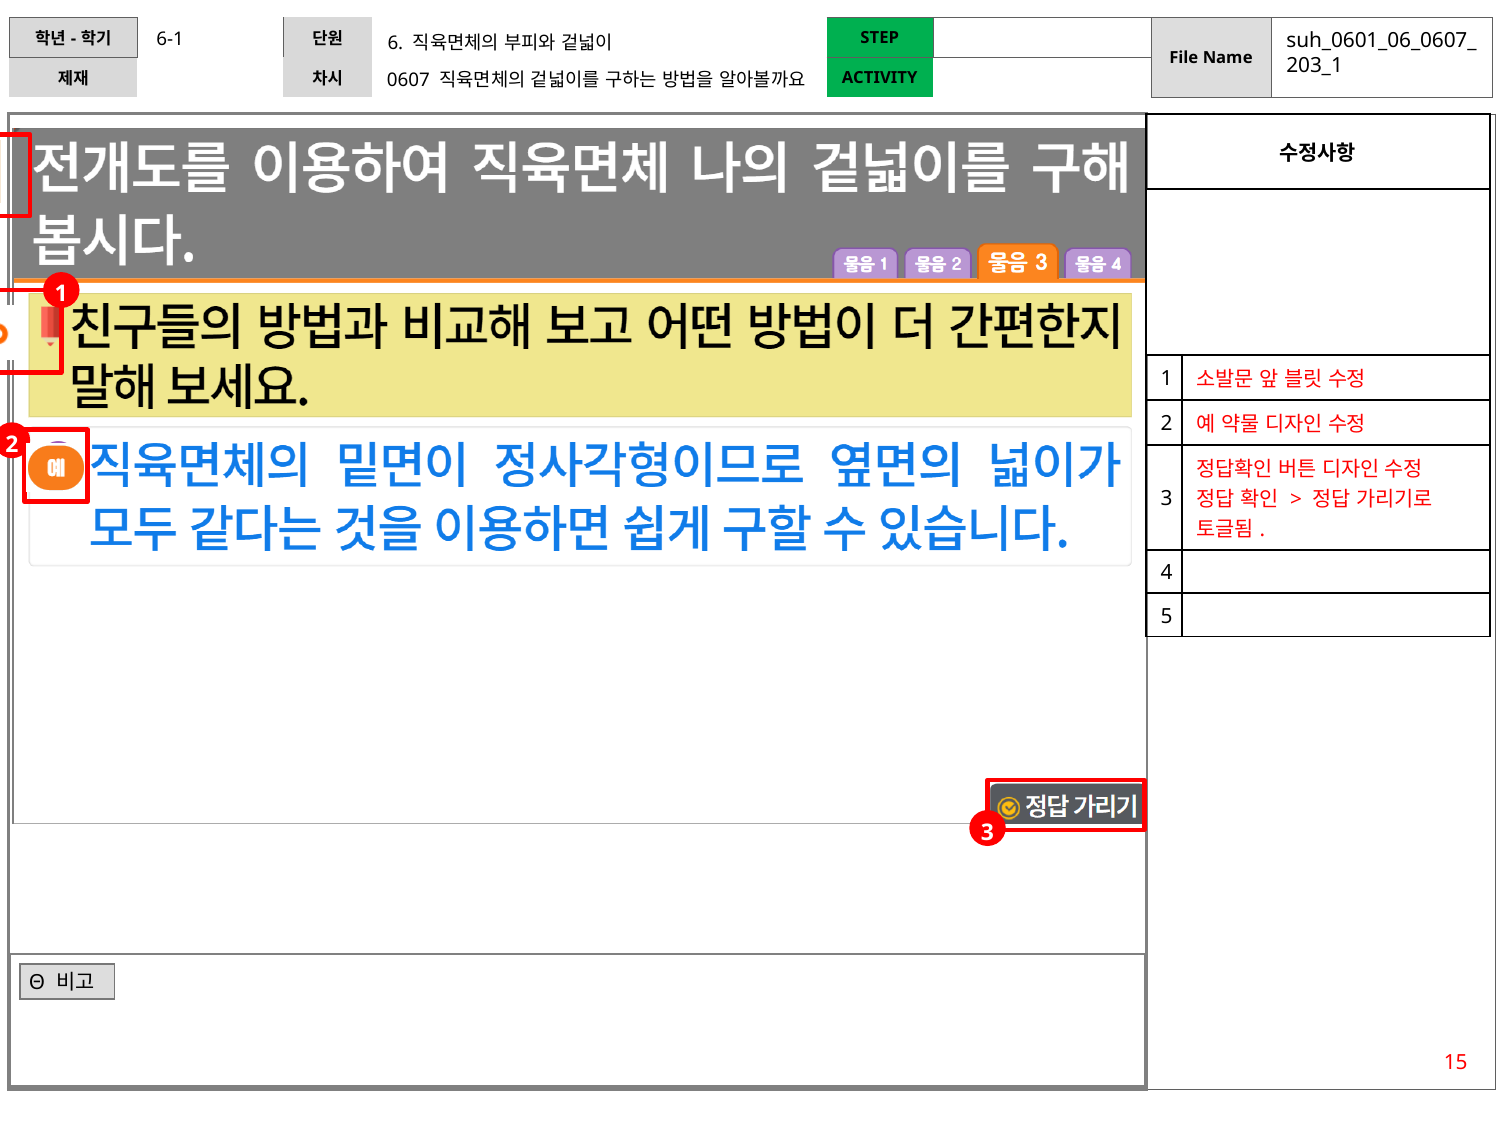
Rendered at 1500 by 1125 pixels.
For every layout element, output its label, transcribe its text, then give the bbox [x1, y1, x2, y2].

table_cell 예 약물 디자인 수정 [1183, 401, 1489, 444]
table_cell 3 [1150, 446, 1181, 549]
table_cell 5 [1150, 594, 1181, 636]
table_cell 2 [1150, 401, 1181, 444]
table_cell 1 [1150, 356, 1181, 399]
table_cell [1183, 551, 1489, 592]
text_box 6. 직육면체의 부피와 겉넓이 [372, 23, 828, 48]
text_box [0, 368, 7, 375]
text_box 2 [0, 420, 7, 460]
text_box [0, 288, 7, 303]
table_cell 정답확인 버튼 디자인 수정 정답 확인 > 정답 가리기로 토글됨. [1183, 446, 1489, 549]
table_header 수정사항 [1147, 115, 1489, 188]
table_cell [1150, 190, 1489, 354]
table_cell 4 [1150, 551, 1181, 592]
text_box suh_0601_06_0607_203_1 [1271, 18, 1500, 84]
text_box 0607 직육면체의 겉넓이를 구하는 방법을 알아볼까요 [372, 60, 821, 96]
table_cell 소발문 앞 블릿 수정 [1183, 356, 1489, 399]
text_box 3 [967, 832, 1008, 849]
table_cell [1183, 594, 1489, 636]
text_box 6-1 [141, 18, 284, 55]
picture [0, 128, 1146, 824]
text_box [0, 132, 8, 218]
